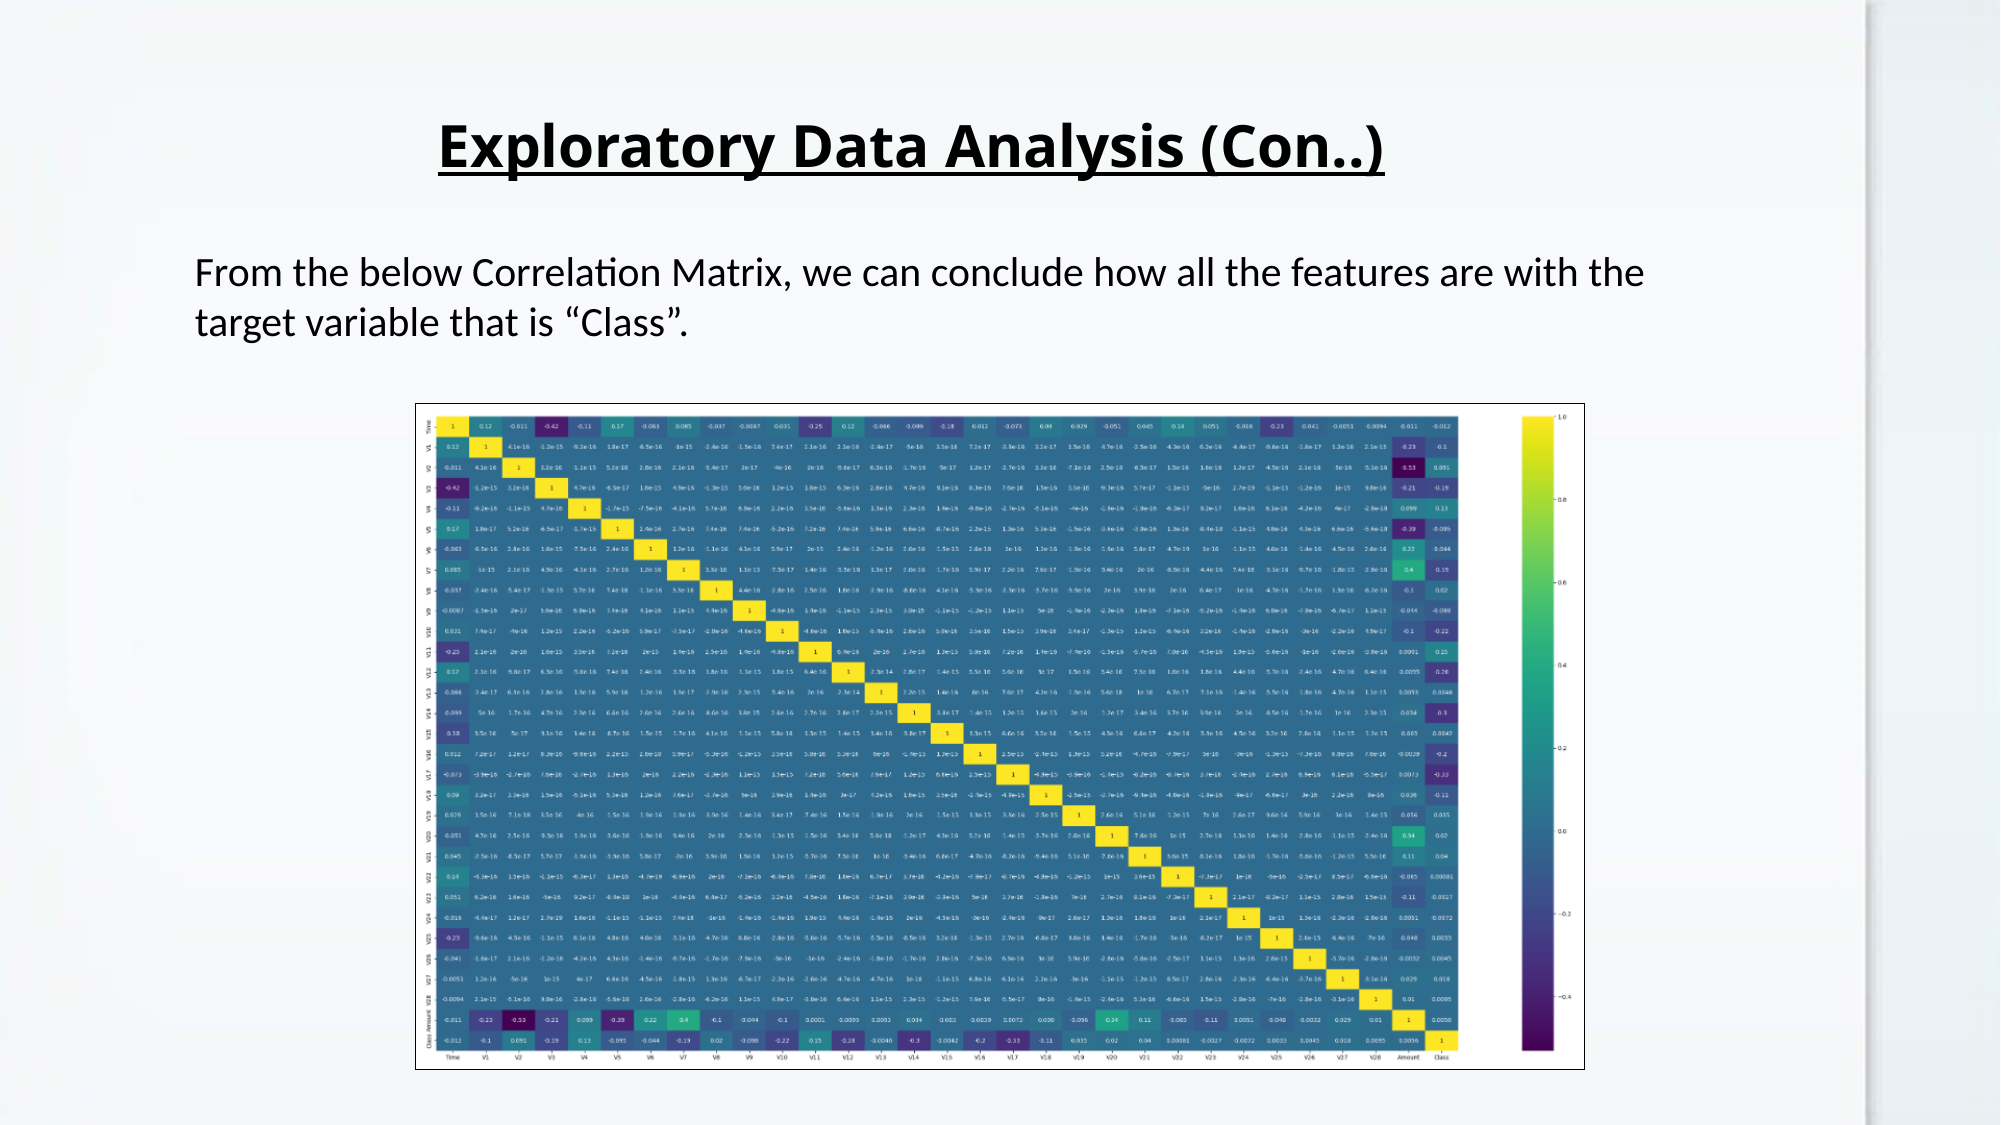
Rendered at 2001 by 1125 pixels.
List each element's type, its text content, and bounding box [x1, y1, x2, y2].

text_box From the below Correlation Matrix, we can conclude how all the features are with the target variable that is “Class”. [180, 237, 1736, 353]
text_box Exploratory Data Analysis (Con..) [331, 101, 1491, 187]
picture [0, 0, 2001, 1125]
